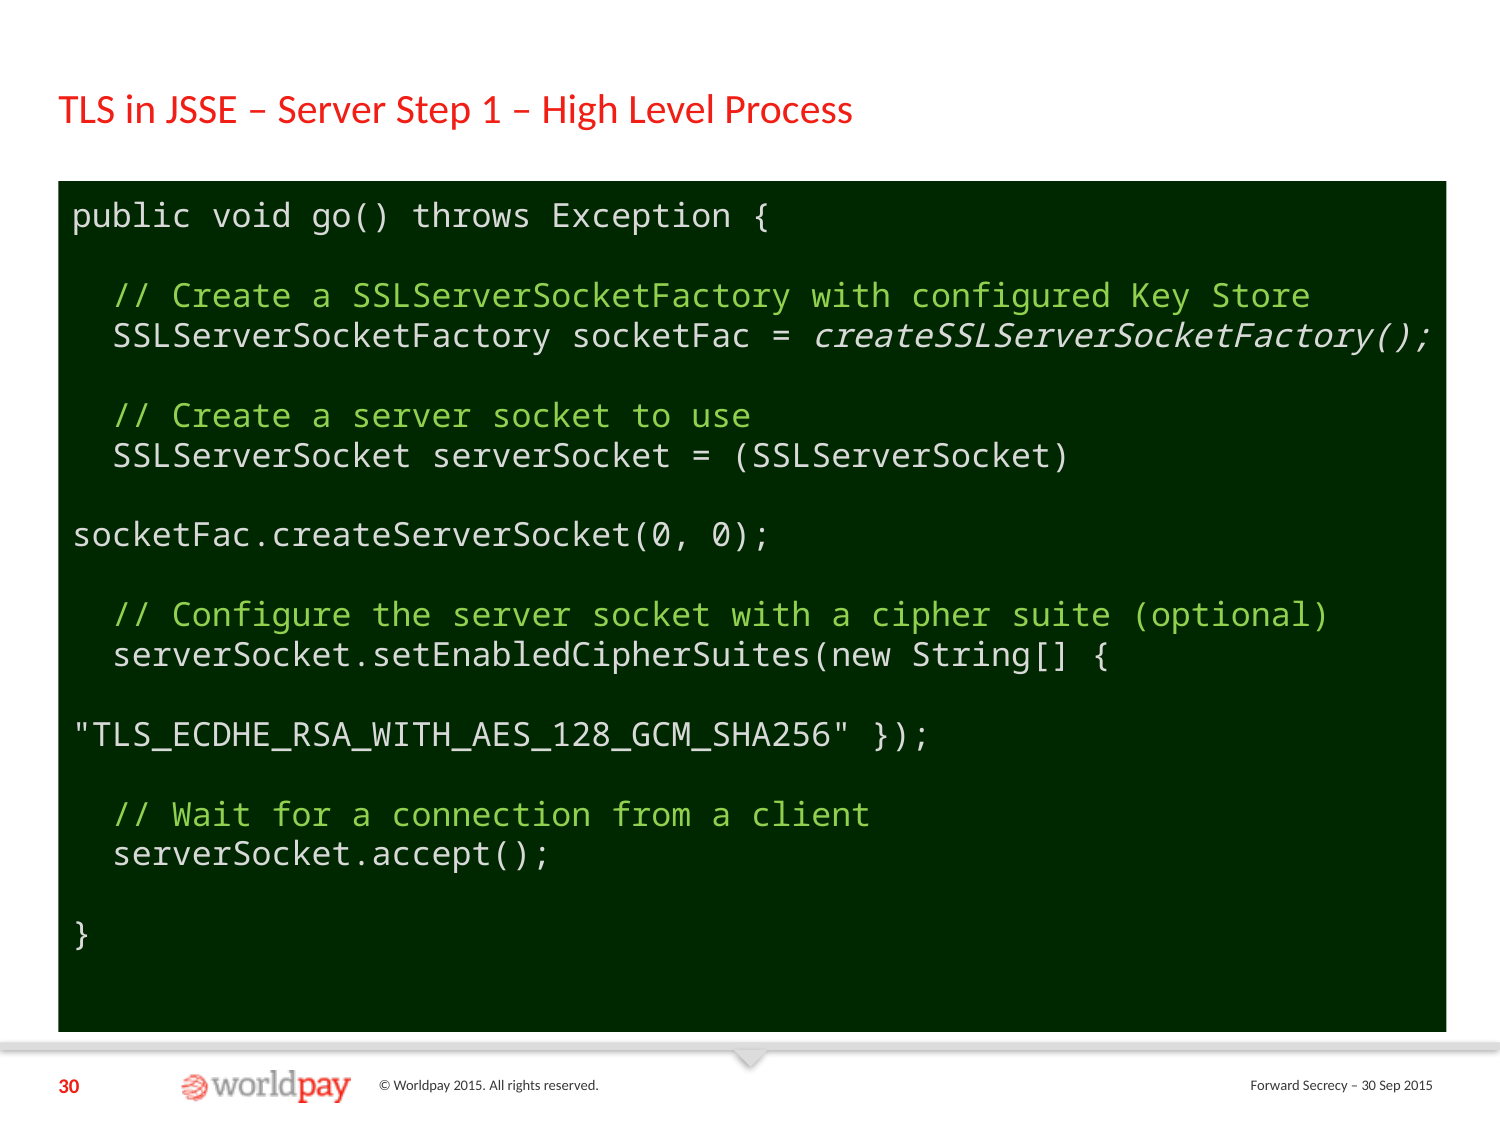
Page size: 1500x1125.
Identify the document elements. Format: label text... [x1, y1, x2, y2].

list public void go() throws Exception { // Create a SSLServerSocketFactory with configured Key Store SSLServerSocketFactory socketFac = createSSLServerSocketFactory(); // Create a server socket to use SSLServerSocket serverSocket = (SSLServerSocket) socketFac.createServerSocket(0, 0); // Configure the server socket with a cipher suite (optional) serverSocket.setEnabledCipherSuites(new String[] { "TLS_ECDHE_RSA_WITH_AES_128_GCM_SHA256" }); // Wait for a connection from a client serverSocket.accept(); } [58, 181, 1447, 1032]
title TLS in JSSE – Server Step 1 – High Level Process [58, 53, 1447, 132]
picture [181, 1070, 351, 1103]
slide_number 30 [58, 1072, 158, 1121]
